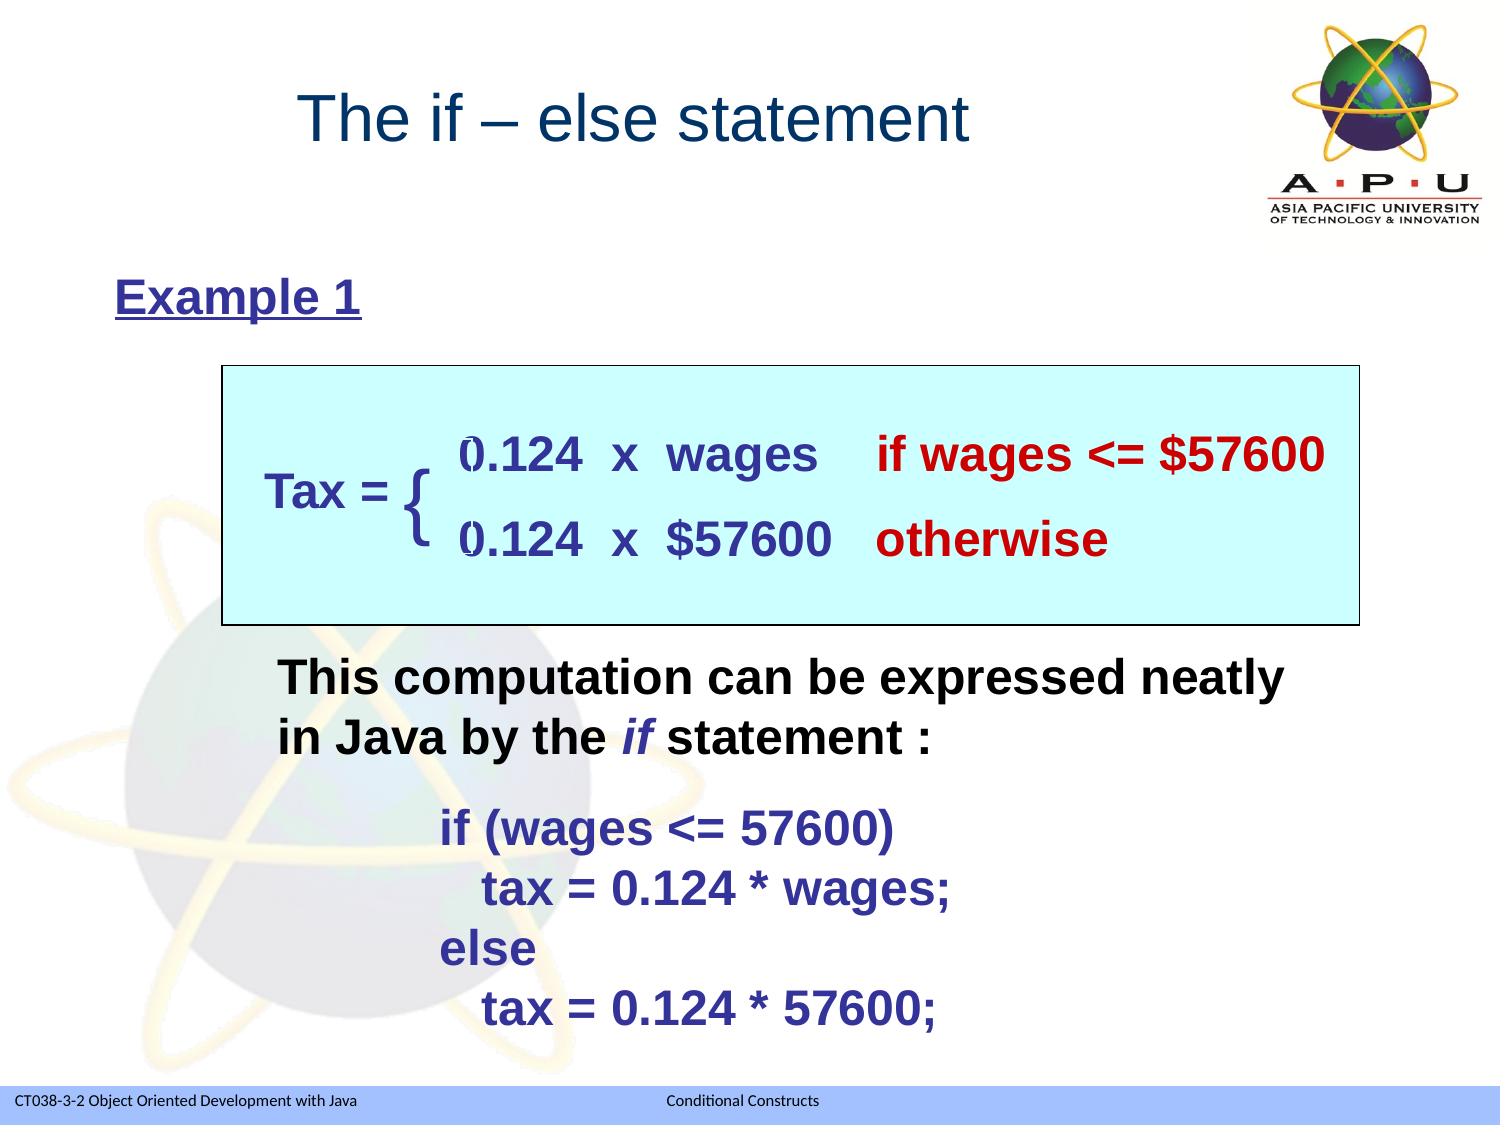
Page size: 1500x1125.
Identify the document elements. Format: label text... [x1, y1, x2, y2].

text_box Example 1 [99, 256, 400, 332]
text_box This computation can be expressed neatly in Java by the if statement : [262, 637, 1325, 773]
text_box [221, 365, 1360, 626]
text_box if (wages <= 57600) tax = 0.124 * wages; else tax = 0.124 * 57600; [424, 773, 1004, 1043]
picture [1251, 0, 1500, 249]
text_box The if – else statement [282, 67, 986, 163]
